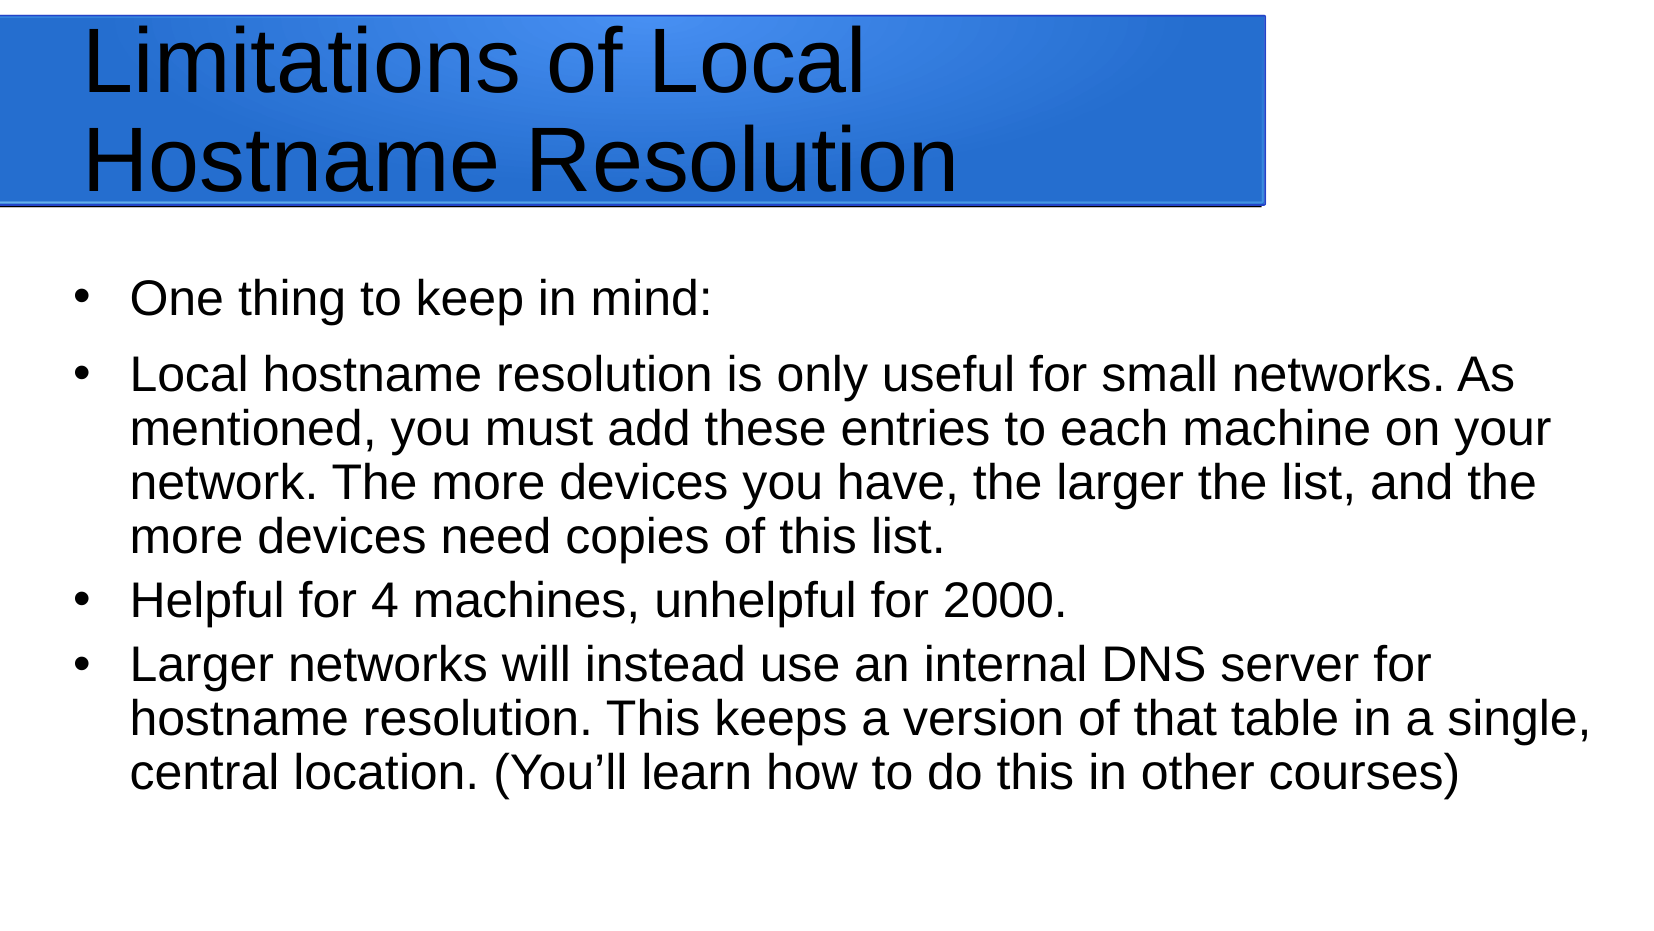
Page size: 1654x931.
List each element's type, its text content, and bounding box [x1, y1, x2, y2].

title Limitations of Local Hostname Resolution [82, 35, 1235, 189]
list One thing to keep in mind: Local hostname resolution is only useful for small networks. As mentioned, you must add these entries to each machine on your network. The more devices you have, the larger the list, and the more devices need copies of this list. Helpful for 4 machines, unhelpful for 2000. Larger networks will instead use an internal DNS server for hostname resolution. This keeps a version of that table in a single, central location. (You’ll learn how to do this in other courses) [73, 265, 1604, 884]
picture [0, 13, 1269, 211]
